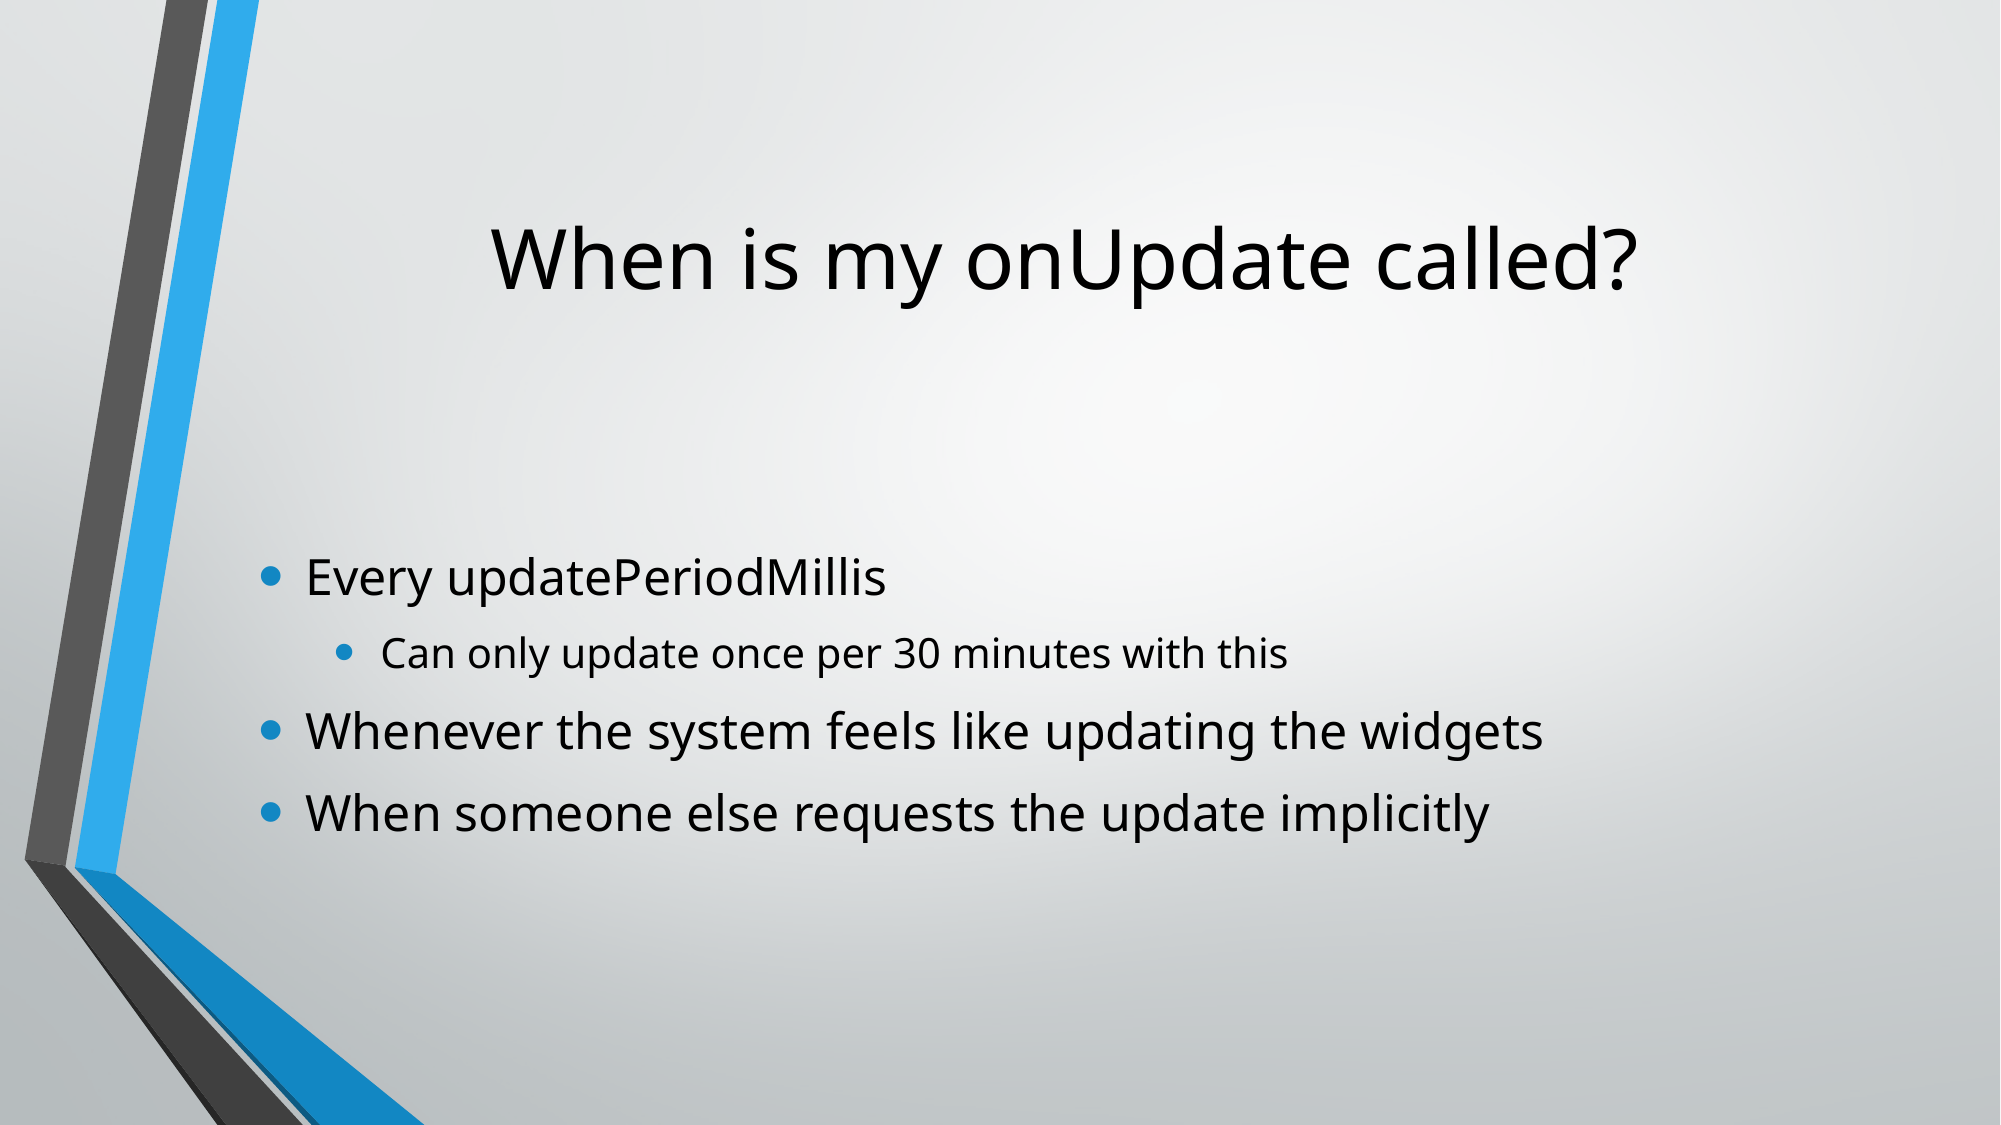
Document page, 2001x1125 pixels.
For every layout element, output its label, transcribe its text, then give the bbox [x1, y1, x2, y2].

title When is my onUpdate called? [243, 112, 1887, 400]
list Every updatePeriodMillis Can only update once per 30 minutes with this Whenever the system feels like updating the widgets When someone else requests the update implicitly [243, 437, 1887, 950]
